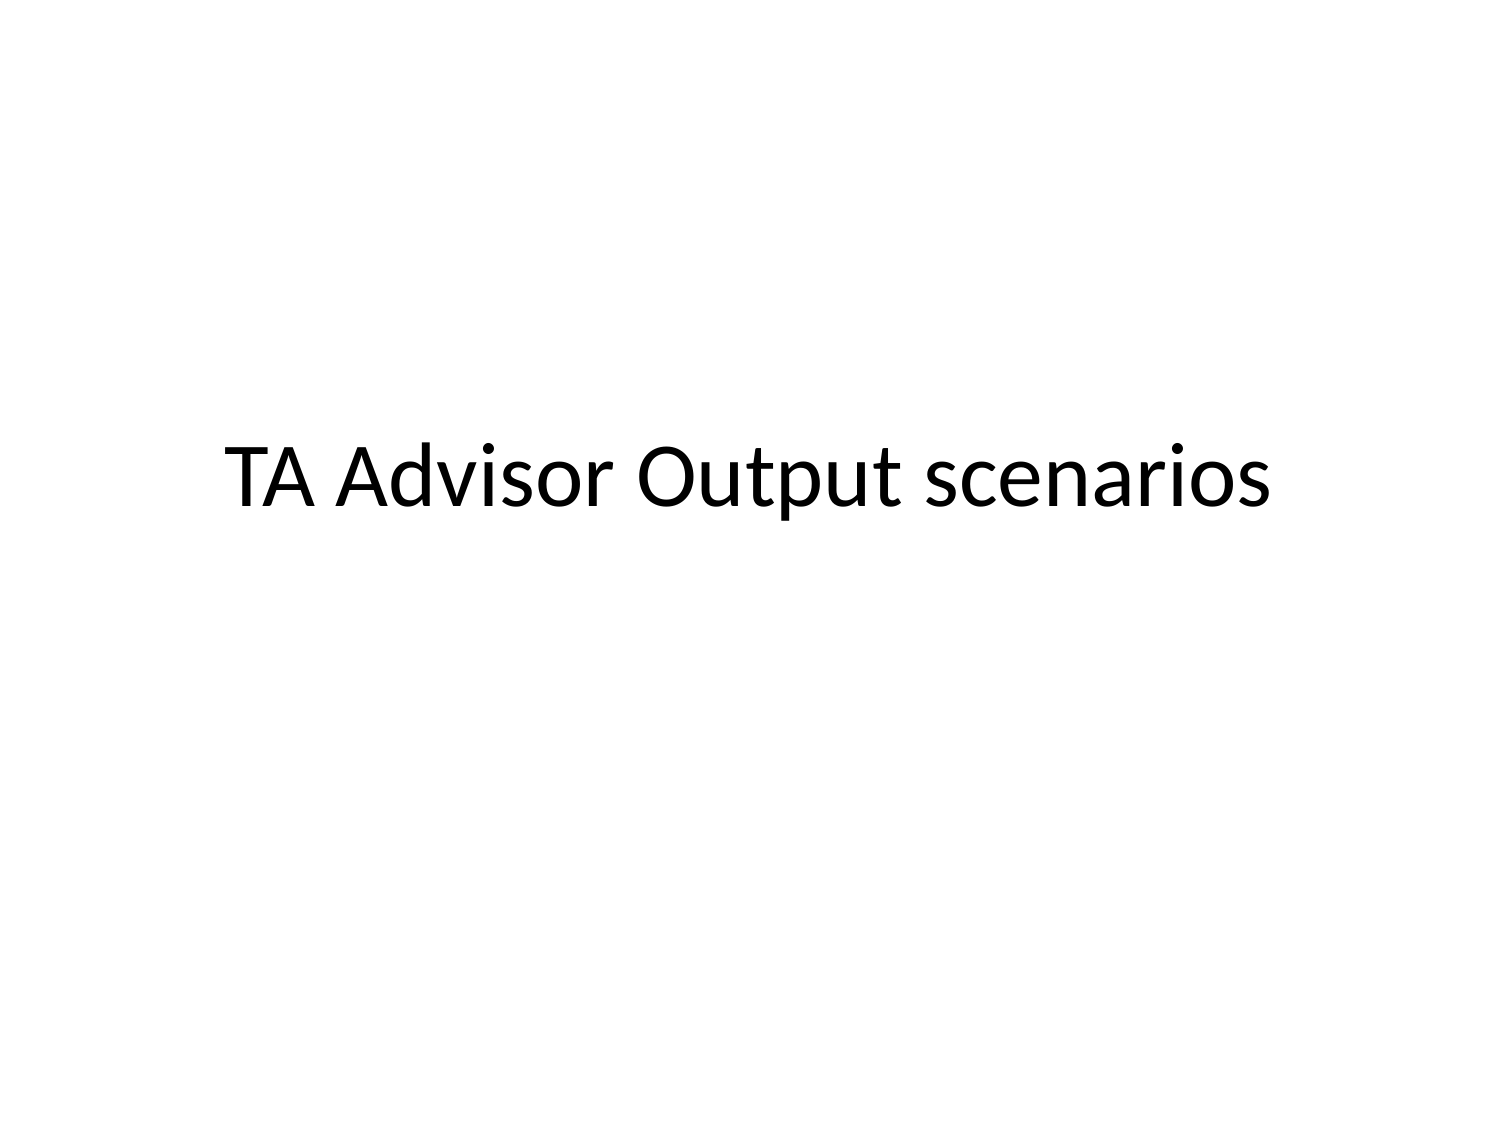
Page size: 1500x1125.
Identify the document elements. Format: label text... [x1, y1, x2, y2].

title TA Advisor Output scenarios [112, 349, 1388, 591]
